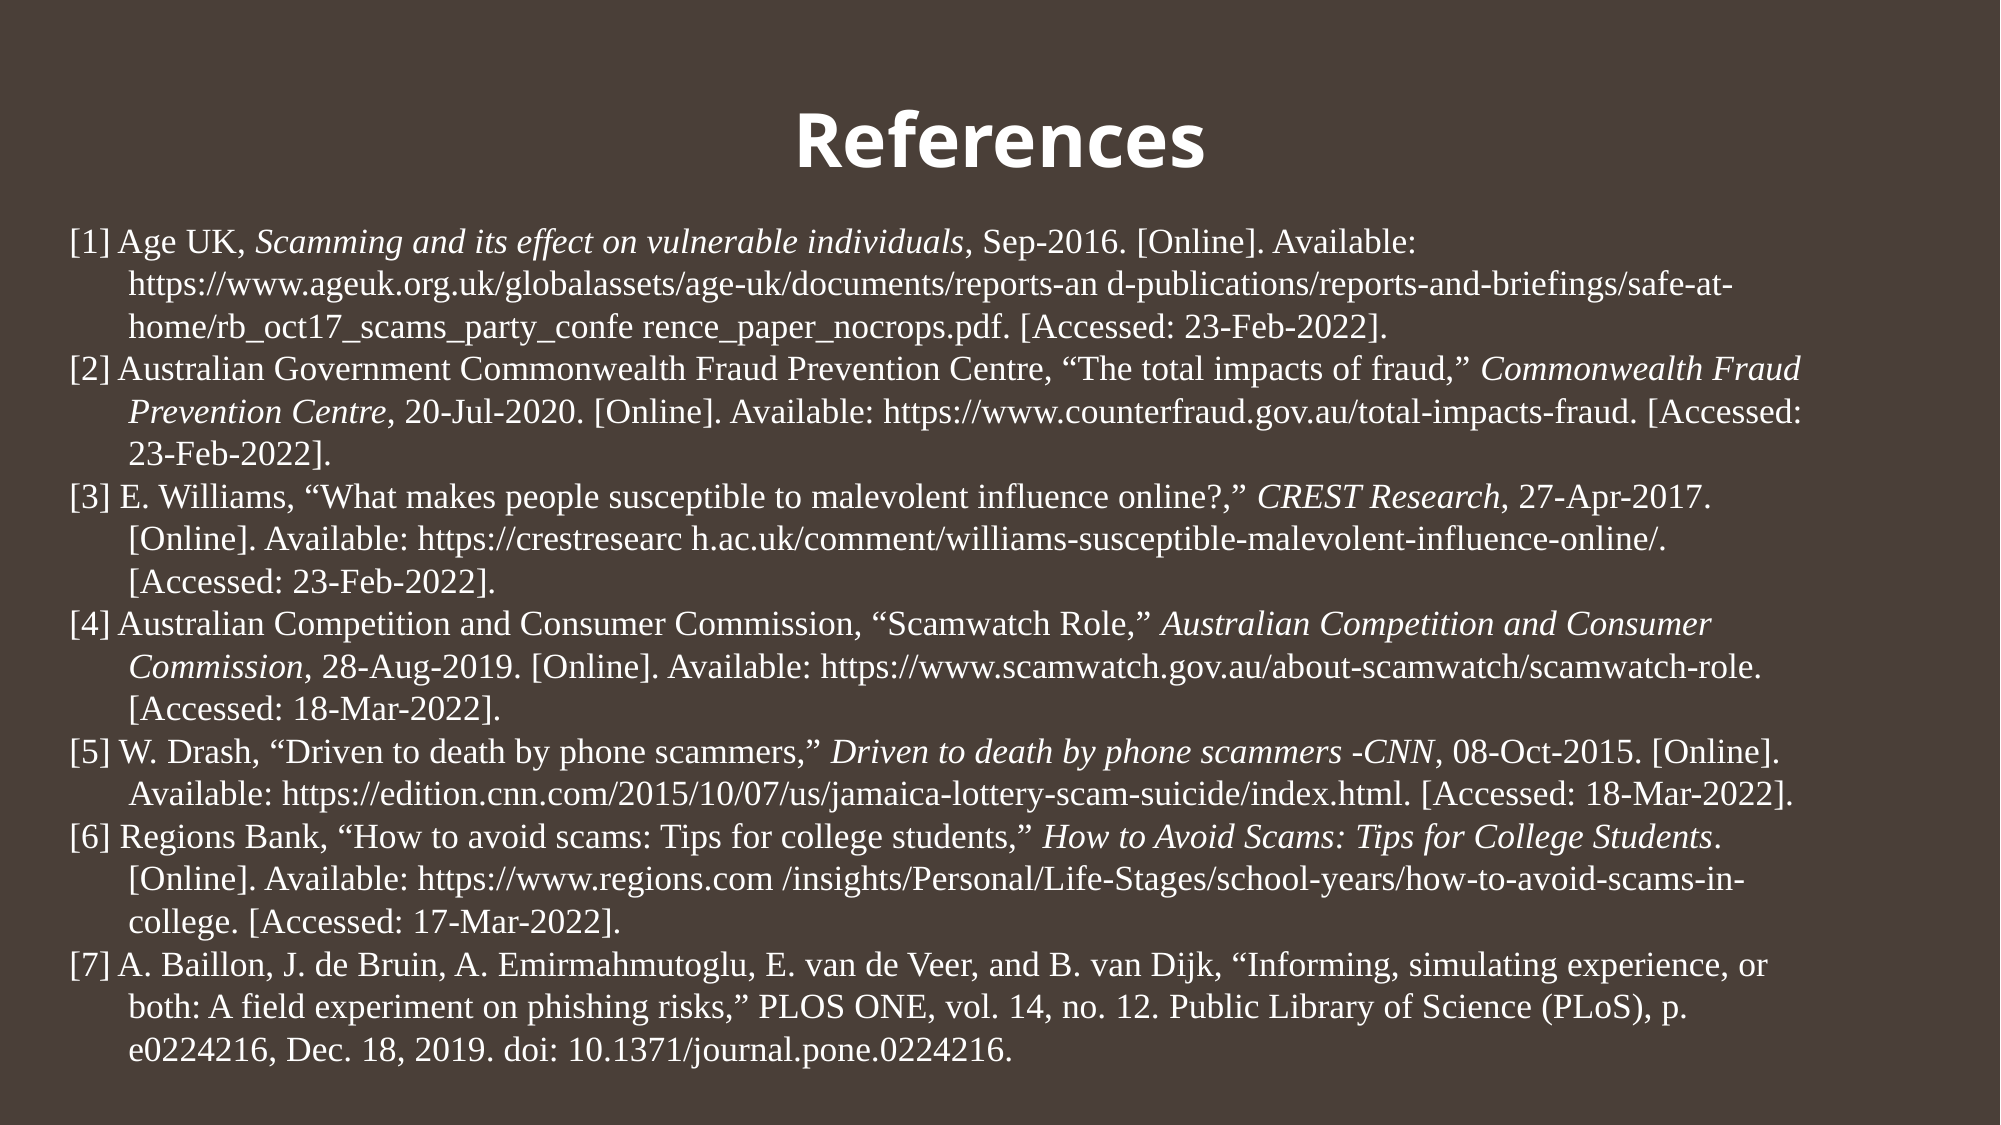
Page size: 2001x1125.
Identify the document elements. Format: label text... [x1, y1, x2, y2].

text_box [1] Age UK, Scamming and its effect on vulnerable individuals, Sep-2016. [Online]. Available: https://www.ageuk.org.uk/globalassets/age-uk/documents/reports-an d-publications/reports-and-briefings/safe-at-home/rb_oct17_scams_party_confe rence_paper_nocrops.pdf. [Accessed: 23-Feb-2022]. [2] Australian Government Commonwealth Fraud Prevention Centre, “The total impacts of fraud,” Commonwealth Fraud Prevention Centre, 20-Jul-2020. [Online]. Available: https://www.counterfraud.gov.au/total-impacts-fraud. [Accessed: 23-Feb-2022]. [3] E. Williams, “What makes people susceptible to malevolent influence online?,” CREST Research, 27-Apr-2017. [Online]. Available: https://crestresearc h.ac.uk/comment/williams-susceptible-malevolent-influence-online/. [Accessed: 23-Feb-2022]. [4] Australian Competition and Consumer Commission, “Scamwatch Role,” Australian Competition and Consumer Commission, 28-Aug-2019. [Online]. Available: https://www.scamwatch.gov.au/about-scamwatch/scamwatch-role. [Accessed: 18-Mar-2022]. [5] W. Drash, “Driven to death by phone scammers,” Driven to death by phone scammers -CNN, 08-Oct-2015. [Online]. Available: https://edition.cnn.com/2015/10/07/us/jamaica-lottery-scam-suicide/index.html. [Accessed: 18-Mar-2022]. [6] Regions Bank, “How to avoid scams: Tips for college students,” How to Avoid Scams: Tips for College Students. [Online]. Available: https://www.regions.com /insights/Personal/Life-Stages/school-years/how-to-avoid-scams-in-college. [Accessed: 17-Mar-2022]. [7] A. Baillon, J. de Bruin, A. Emirmahmutoglu, E. van de Veer, and B. van Dijk, “Informing, simulating experience, or both: A field experiment on phishing risks,” PLOS ONE, vol. 14, no. 12. Public Library of Science (PLoS), p. e0224216, Dec. 18, 2019. doi: 10.1371/journal.pone.0224216. [54, 210, 1833, 1076]
text_box References [689, 85, 1311, 190]
